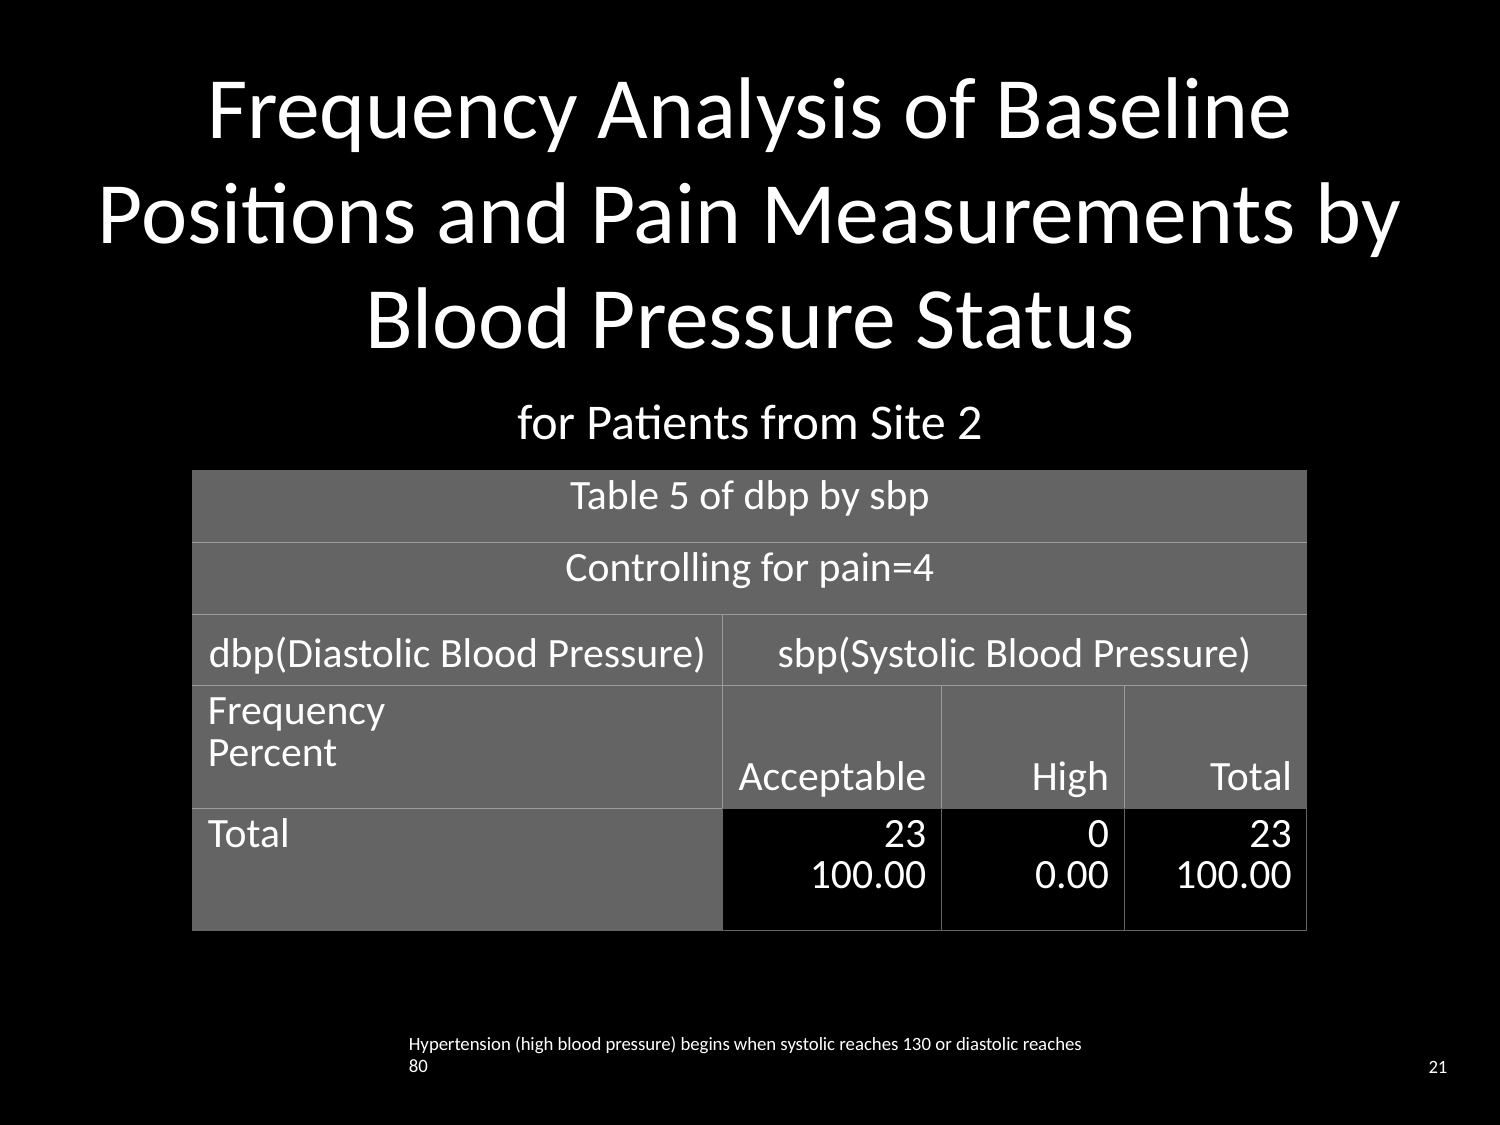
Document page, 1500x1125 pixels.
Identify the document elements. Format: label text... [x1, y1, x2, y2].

slide_number 21 [1106, 1043, 1463, 1088]
footer Hypertension (high blood pressure) begins when systolic reaches 130 or diastolic reaches 80 [393, 1020, 1107, 1088]
table_cell Acceptable [723, 686, 941, 808]
title for Patients from Site 2 [37, 378, 1463, 461]
table_header Table 5 of dbp by sbp [193, 471, 1306, 542]
table_cell High [942, 686, 1124, 808]
table_cell Total [1125, 686, 1306, 808]
table_cell Controlling for pain=4 [193, 543, 1306, 614]
table_cell Total [193, 809, 722, 930]
table_cell 23 100.00 [723, 809, 941, 930]
table_cell 23 100.00 [1125, 809, 1306, 930]
table_cell Frequency Percent [193, 686, 722, 808]
table_cell dbp(Diastolic Blood Pressure) [193, 615, 722, 685]
table_cell 0 0.00 [942, 809, 1124, 930]
table_cell sbp(Systolic Blood Pressure) [723, 615, 1306, 685]
title Frequency Analysis of Baseline Positions and Pain Measurements by Blood Pressure Status [37, 37, 1463, 378]
